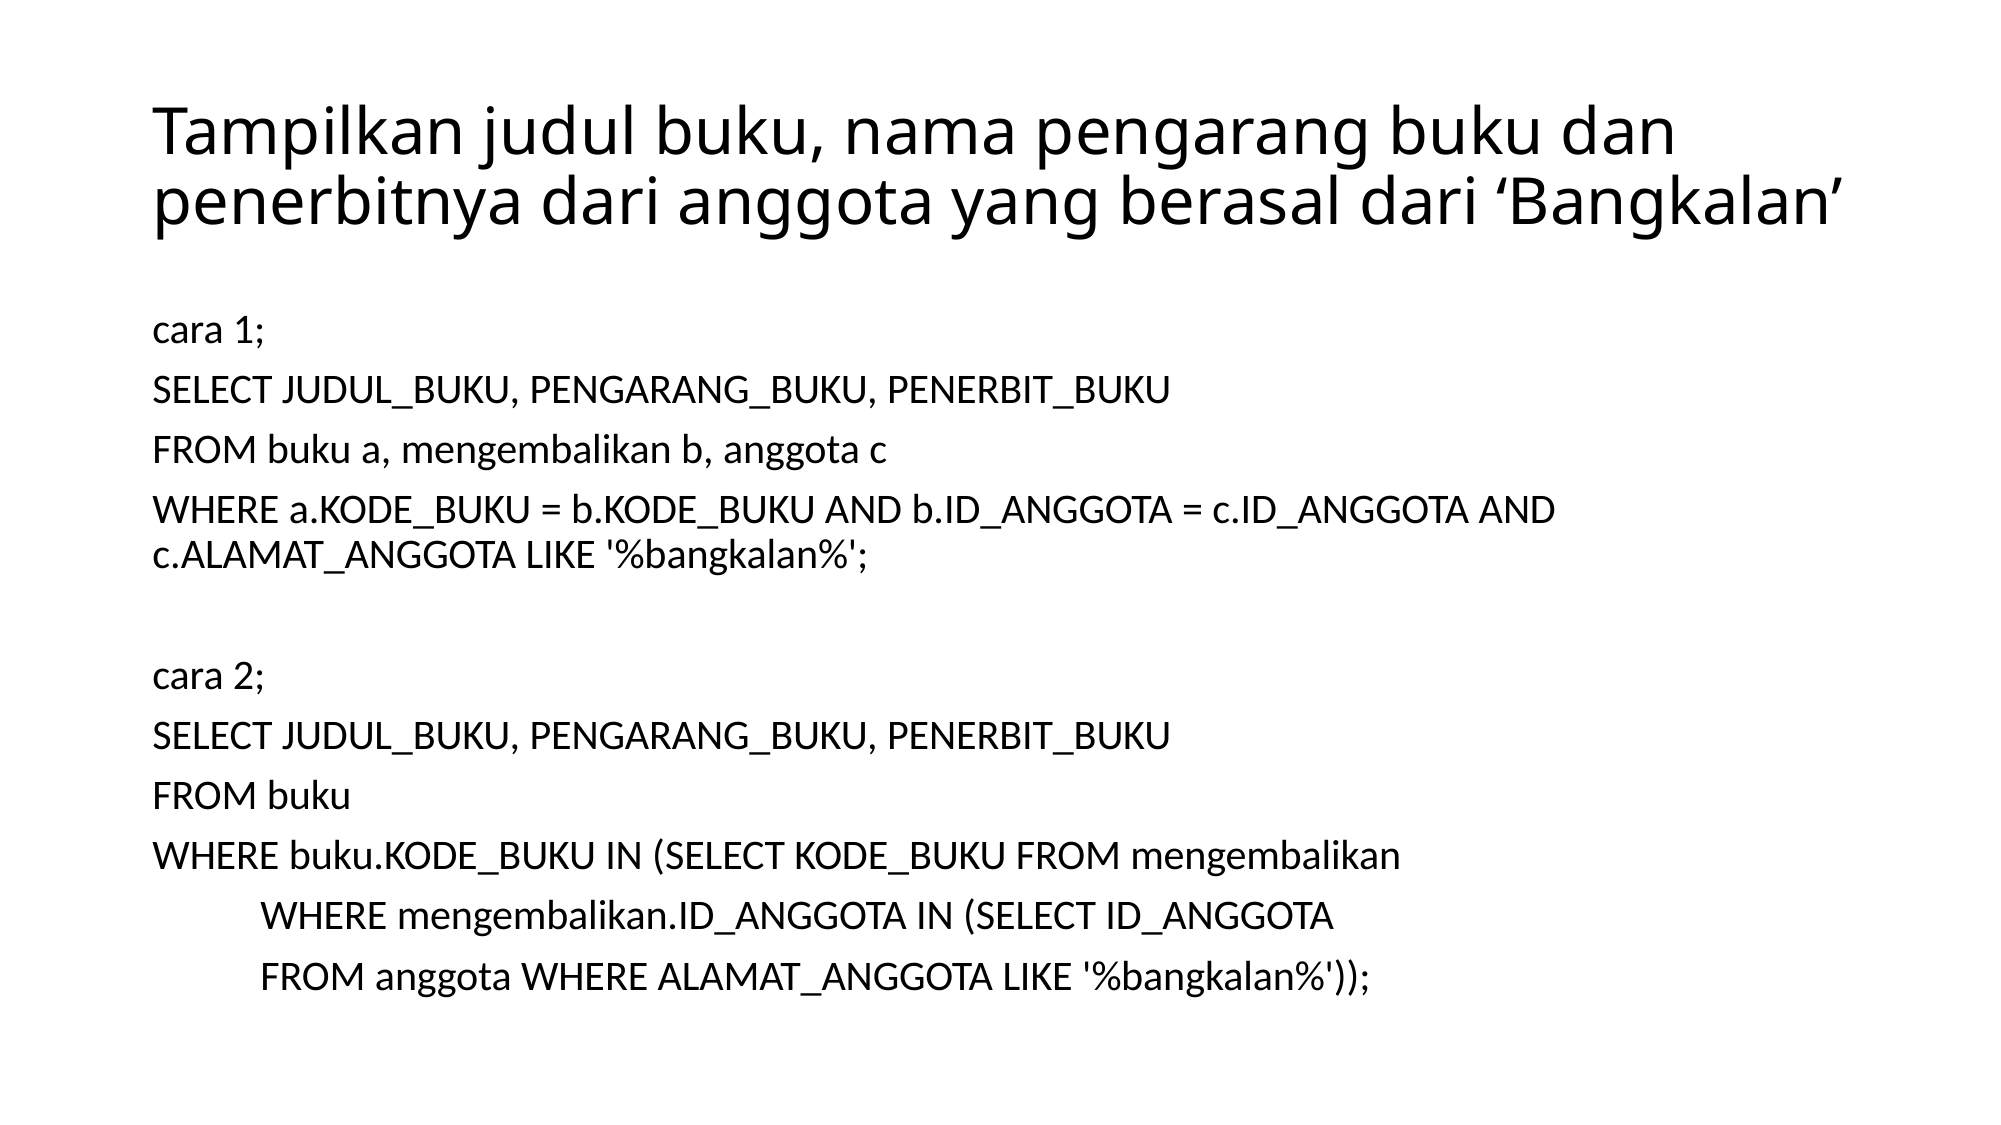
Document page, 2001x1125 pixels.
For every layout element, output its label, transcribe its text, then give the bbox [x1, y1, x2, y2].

title Tampilkan judul buku, nama pengarang buku dan penerbitnya dari anggota yang berasal dari ‘Bangkalan’ [137, 59, 1863, 278]
list cara 1; SELECT JUDUL_BUKU, PENGARANG_BUKU, PENERBIT_BUKU FROM buku a, mengembalikan b, anggota c WHERE a.KODE_BUKU = b.KODE_BUKU AND b.ID_ANGGOTA = c.ID_ANGGOTA AND c.ALAMAT_ANGGOTA LIKE '%bangkalan%'; cara 2; SELECT JUDUL_BUKU, PENGARANG_BUKU, PENERBIT_BUKU FROM buku WHERE buku.KODE_BUKU IN (SELECT KODE_BUKU FROM mengembalikan WHERE mengembalikan.ID_ANGGOTA IN (SELECT ID_ANGGOTA FROM anggota WHERE ALAMAT_ANGGOTA LIKE '%bangkalan%')); [137, 299, 1863, 1014]
